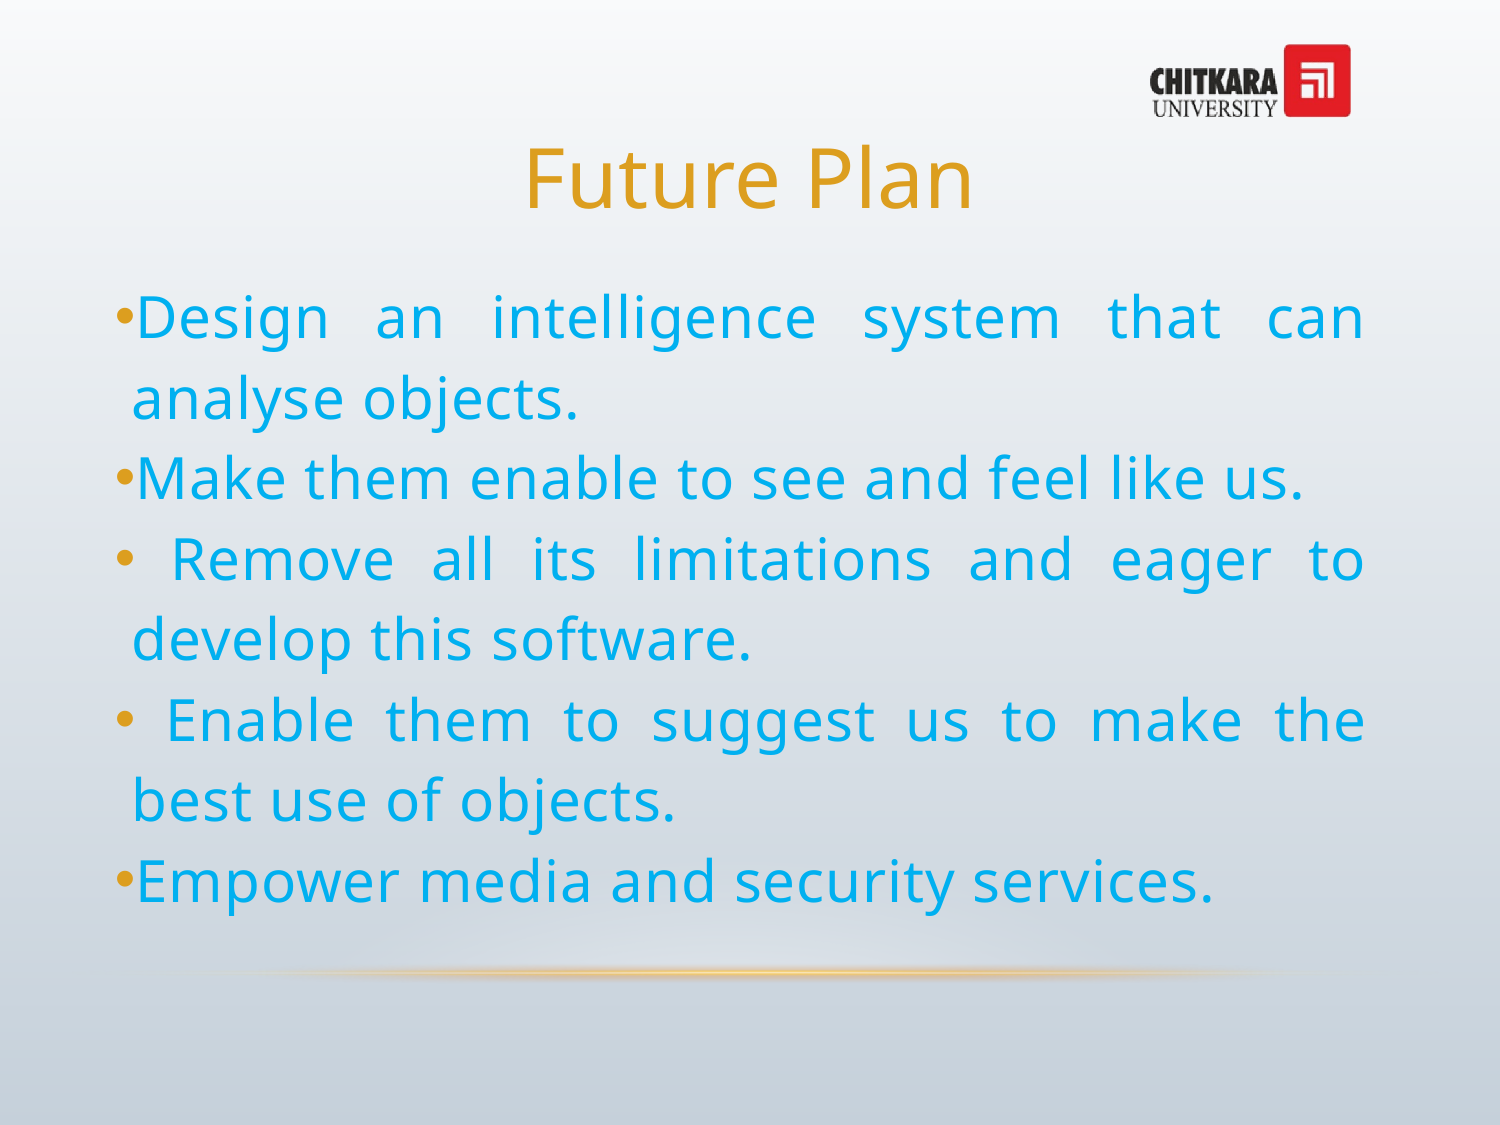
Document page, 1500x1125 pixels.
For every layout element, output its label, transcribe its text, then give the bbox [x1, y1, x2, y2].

list Design an intelligence system that can analyse objects. Make them enable to see and feel like us. Remove all its limitations and eager to develop this software. Enable them to suggest us to make the best use of objects. Empower media and security services. [99, 262, 1400, 938]
picture [0, 0, 1500, 1125]
title Future Plan [99, 45, 1400, 233]
